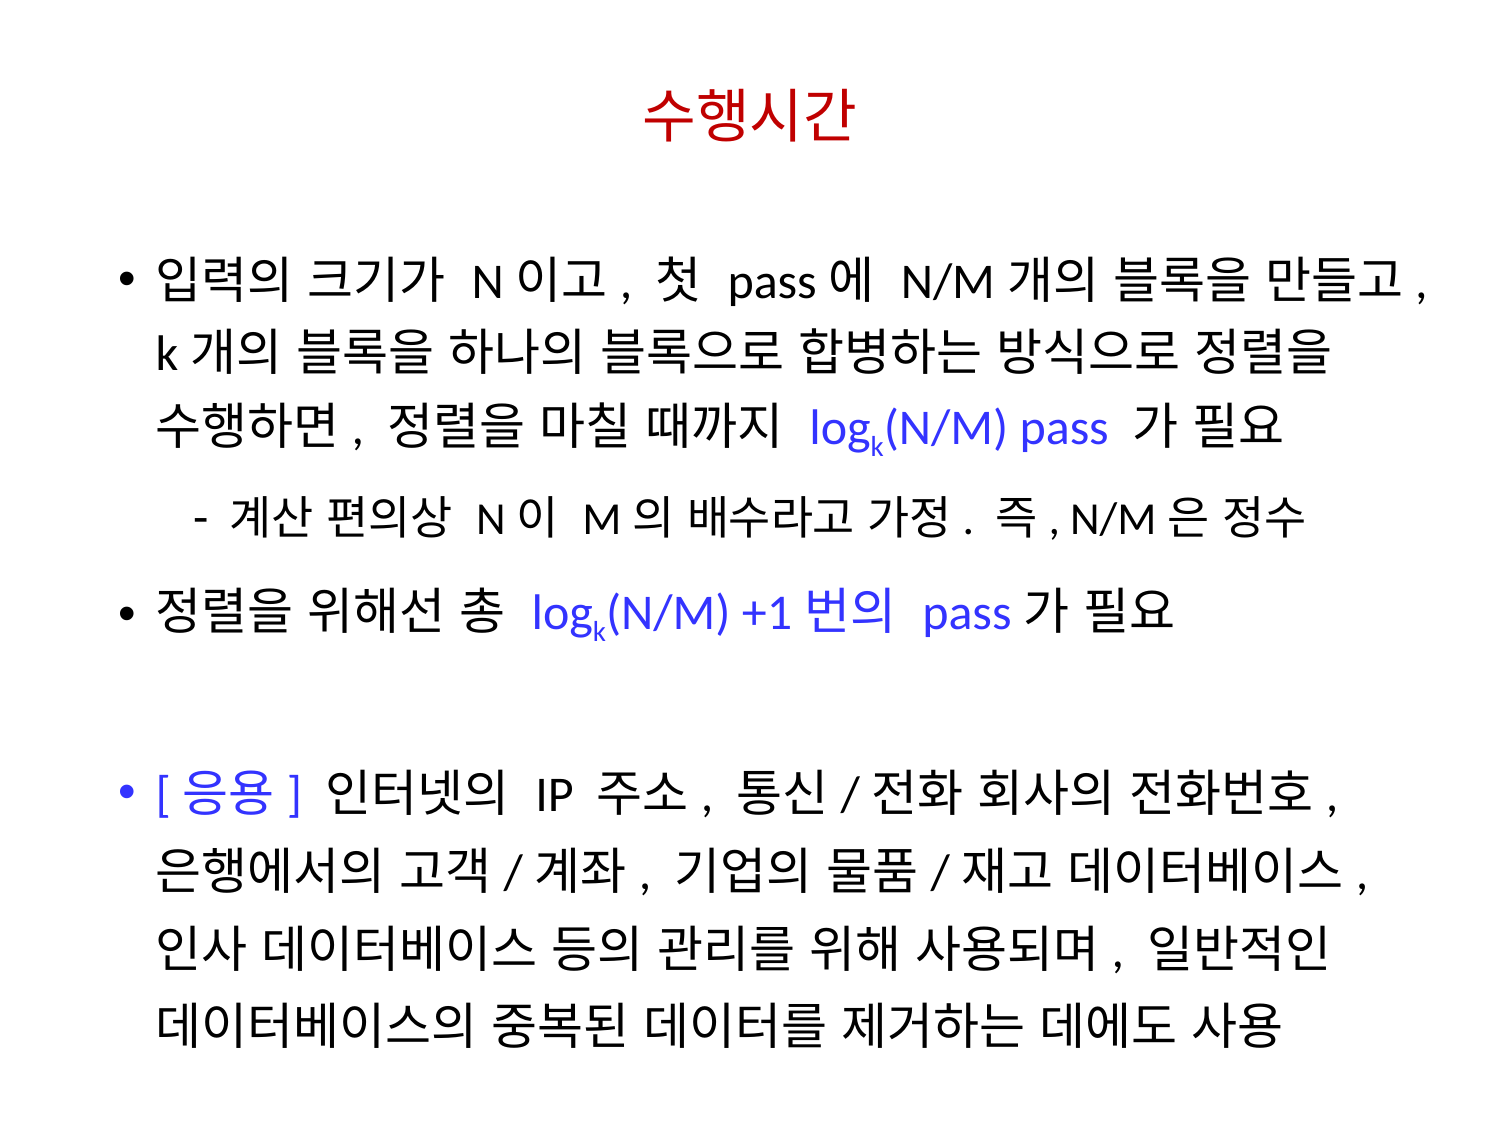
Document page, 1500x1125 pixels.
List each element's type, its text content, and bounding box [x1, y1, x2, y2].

title 수행시간 [103, 77, 1397, 160]
list 입력의 크기가 N이고, 첫 pass에 N/M개의 블록을 만들고, k개의 블록을 하나의 블록으로 합병하는 방식으로 정렬을 수행하면, 정렬을 마칠 때까지 logk(N/M) pass 가 필요 - 계산 편의상 N이 M의 배수라고 가정. 즉, N/M은 정수 정렬을 위해선 총 logk(N/M) +1번의 pass가 필요 [응용] 인터넷의 IP 주소, 통신/전화 회사의 전화번호, 은행에서의 고객/계좌, 기업의 물품/재고 데이터베이스, 인사 데이터베이스 등의 관리를 위해 사용되며, 일반적인 데이터베이스의 중복된 데이터를 제거하는 데에도 사용 [103, 228, 1449, 1065]
